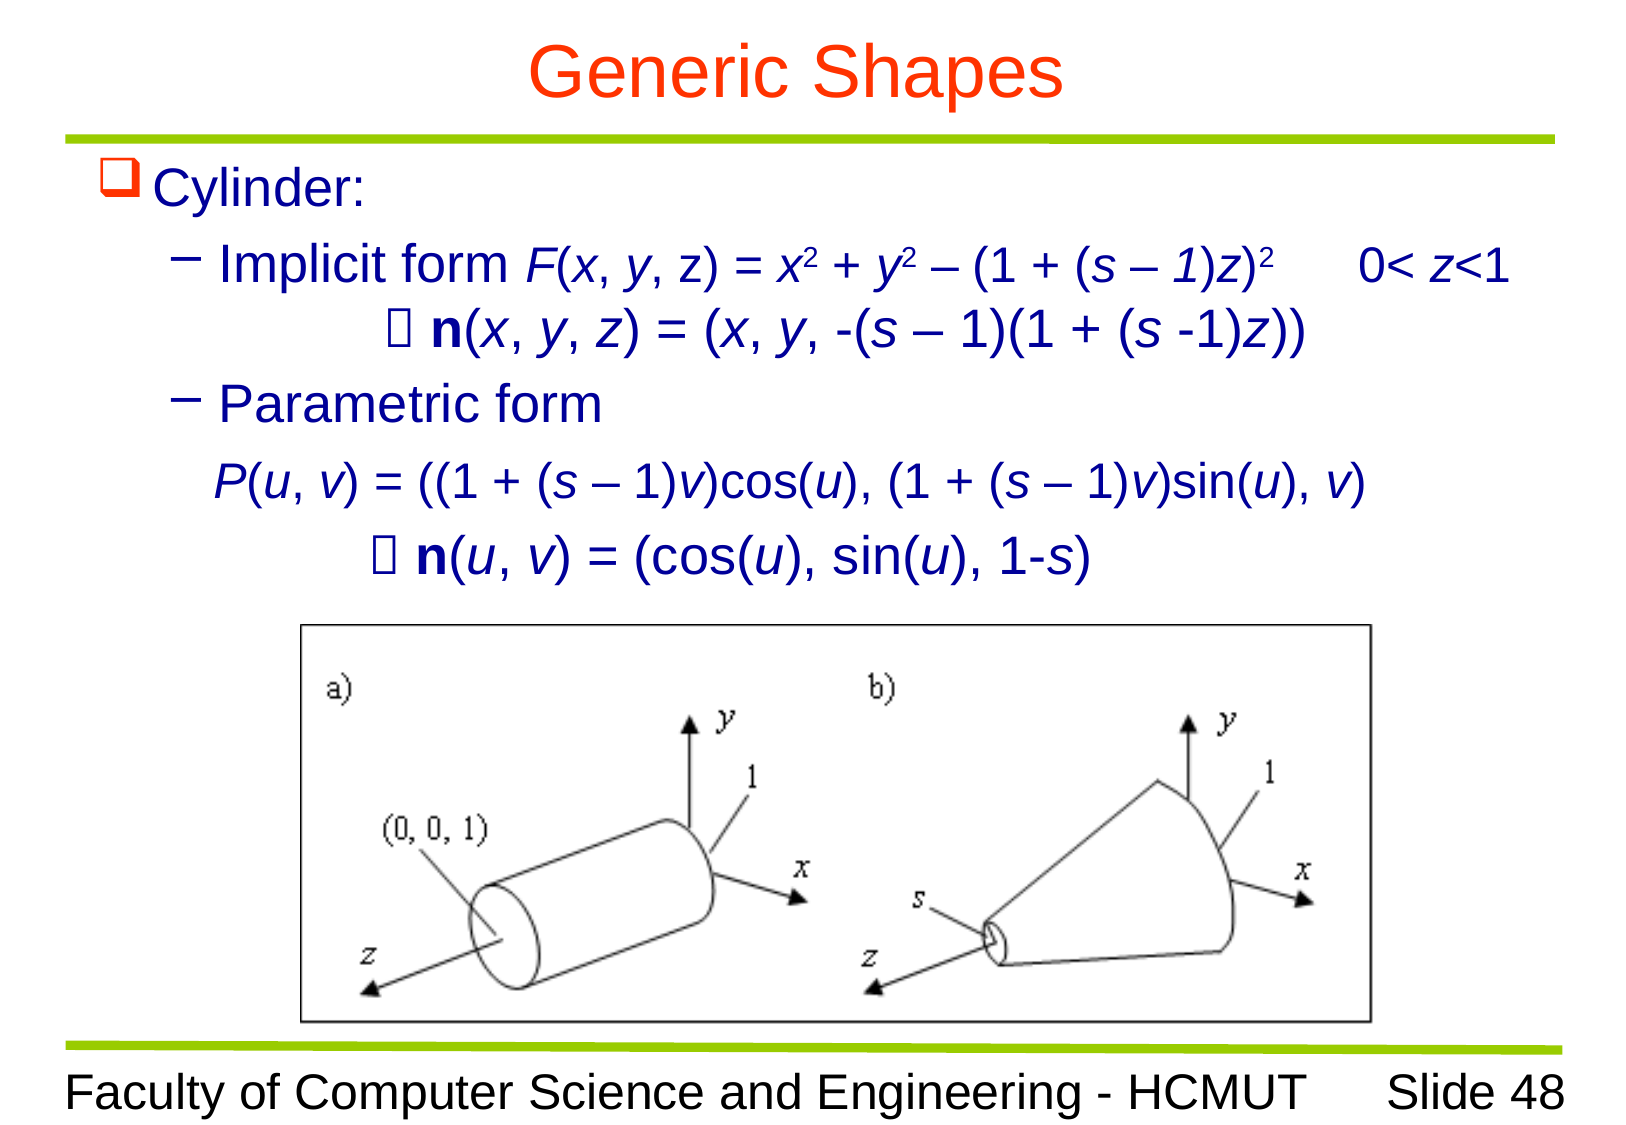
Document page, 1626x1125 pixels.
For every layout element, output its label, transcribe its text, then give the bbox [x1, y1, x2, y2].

picture [299, 624, 1376, 1026]
title Generic Shapes [50, 15, 1544, 121]
list Cylinder: Implicit form F(x, y, z) = x2 + y2 – (1 + (s – 1)z)2 0< z<1  n(x, y, z) = (x, y, -(s – 1)(1 + (s -1)z)) Parametric form P(u, v) = ((1 + (s – 1)v)cos(u), (1 + (s – 1)v)sin(u), v)  n(u, v) = (cos(u), sin(u), 1-s) [81, 144, 1544, 613]
